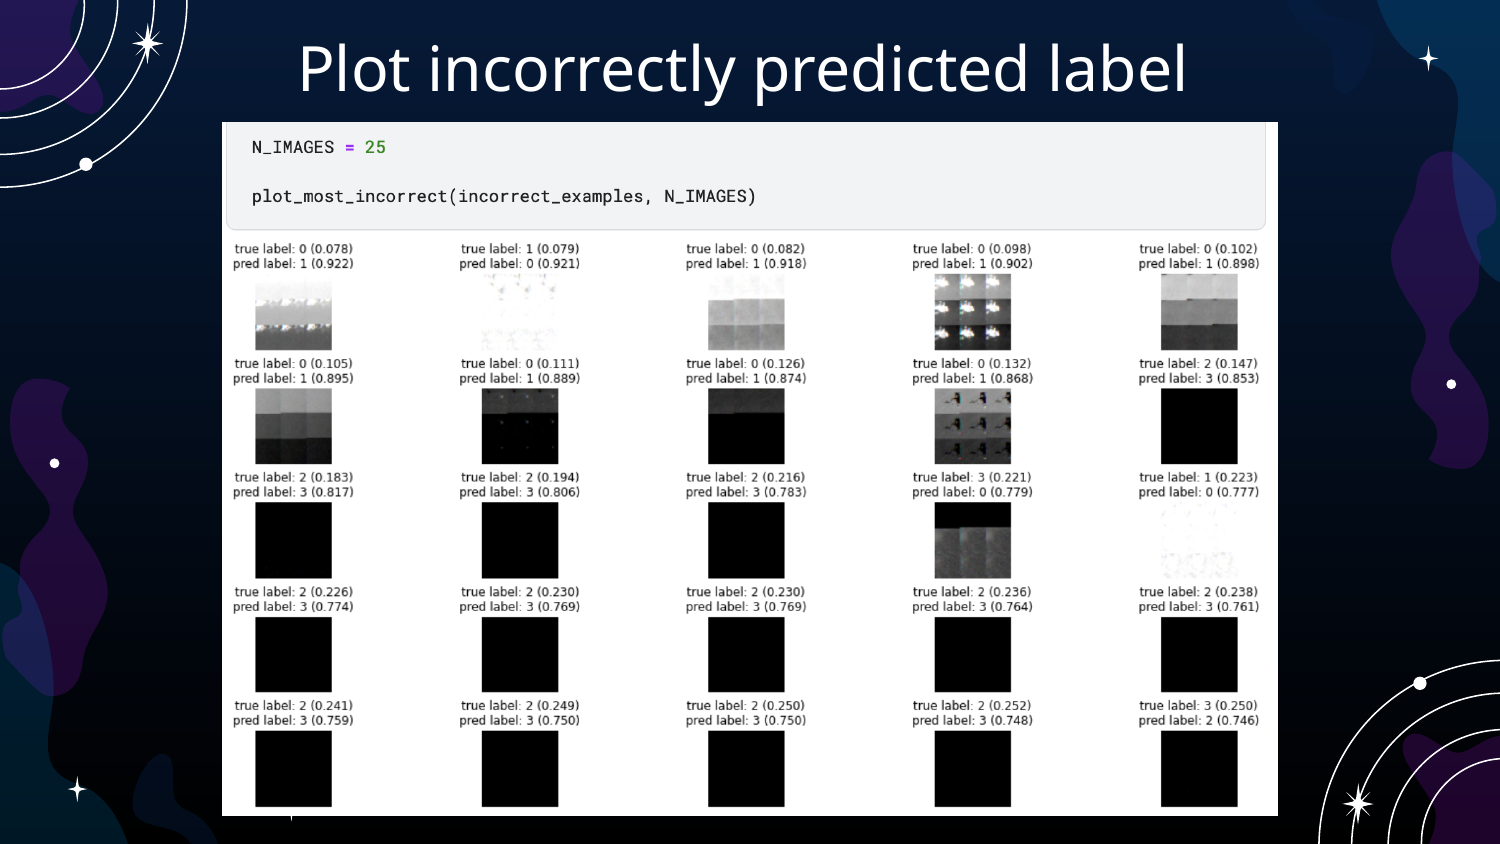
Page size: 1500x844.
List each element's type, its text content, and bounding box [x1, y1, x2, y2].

title Plot incorrectly predicted label [111, 14, 1376, 109]
picture [221, 122, 1279, 816]
